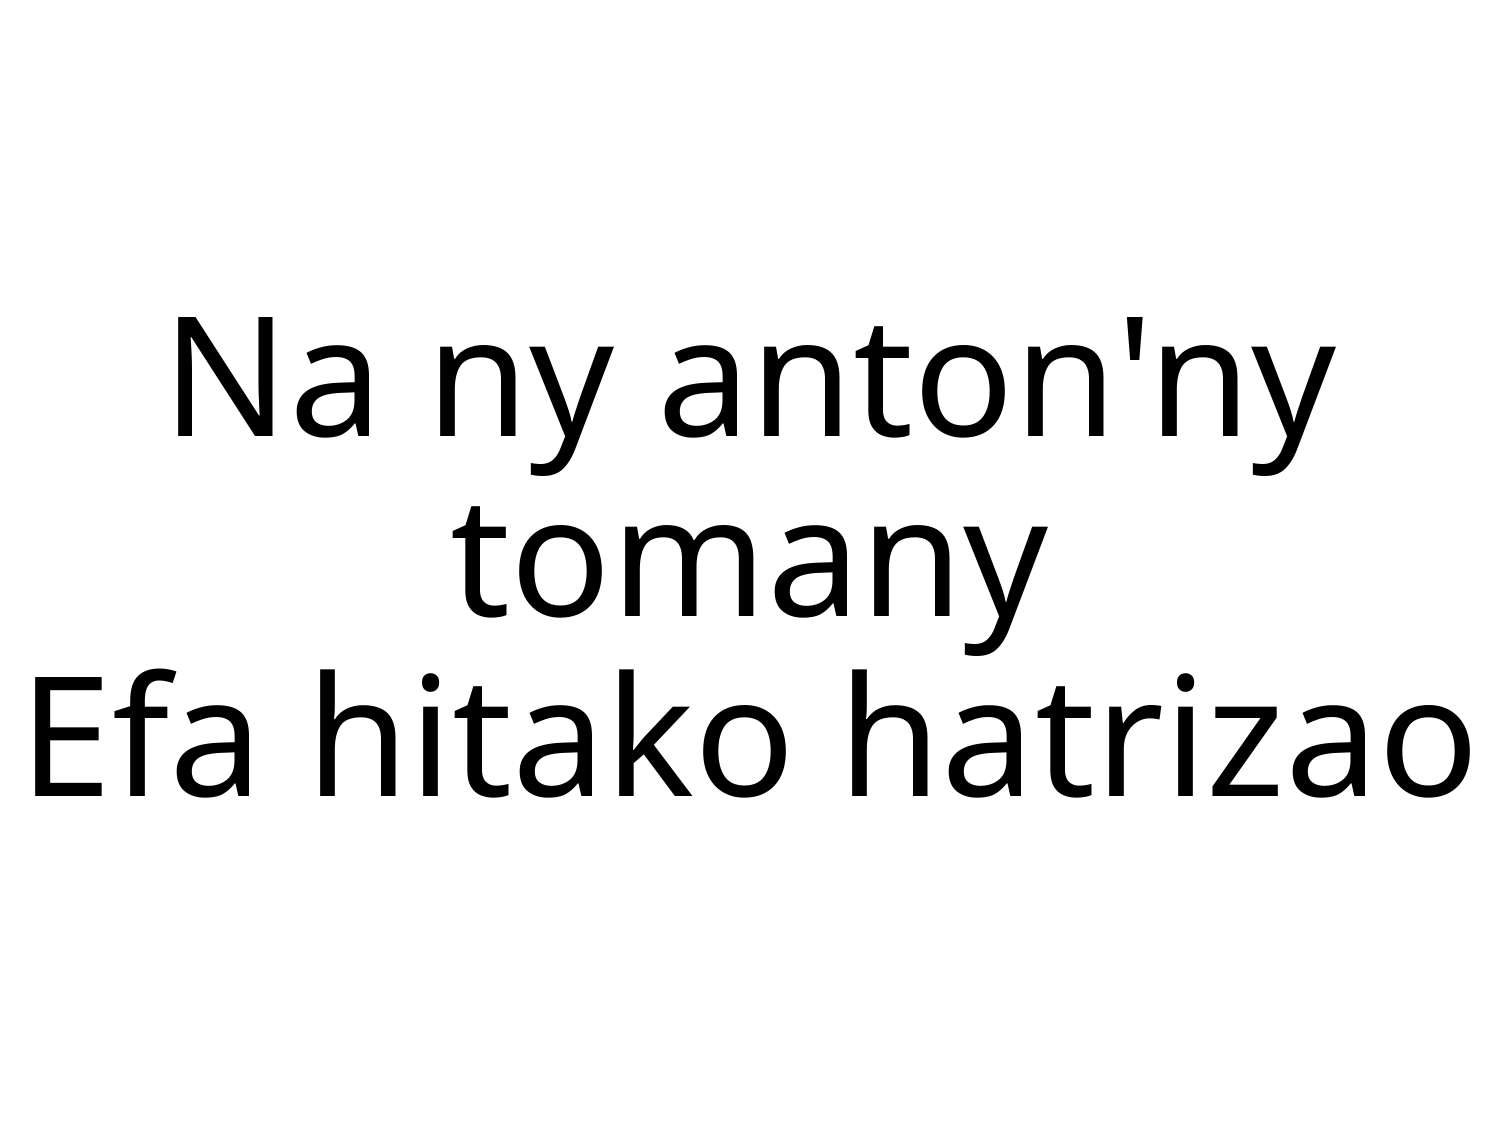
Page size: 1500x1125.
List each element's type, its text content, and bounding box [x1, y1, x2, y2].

title Na ny anton'ny tomany Efa hitako hatrizao [0, 453, 1500, 672]
